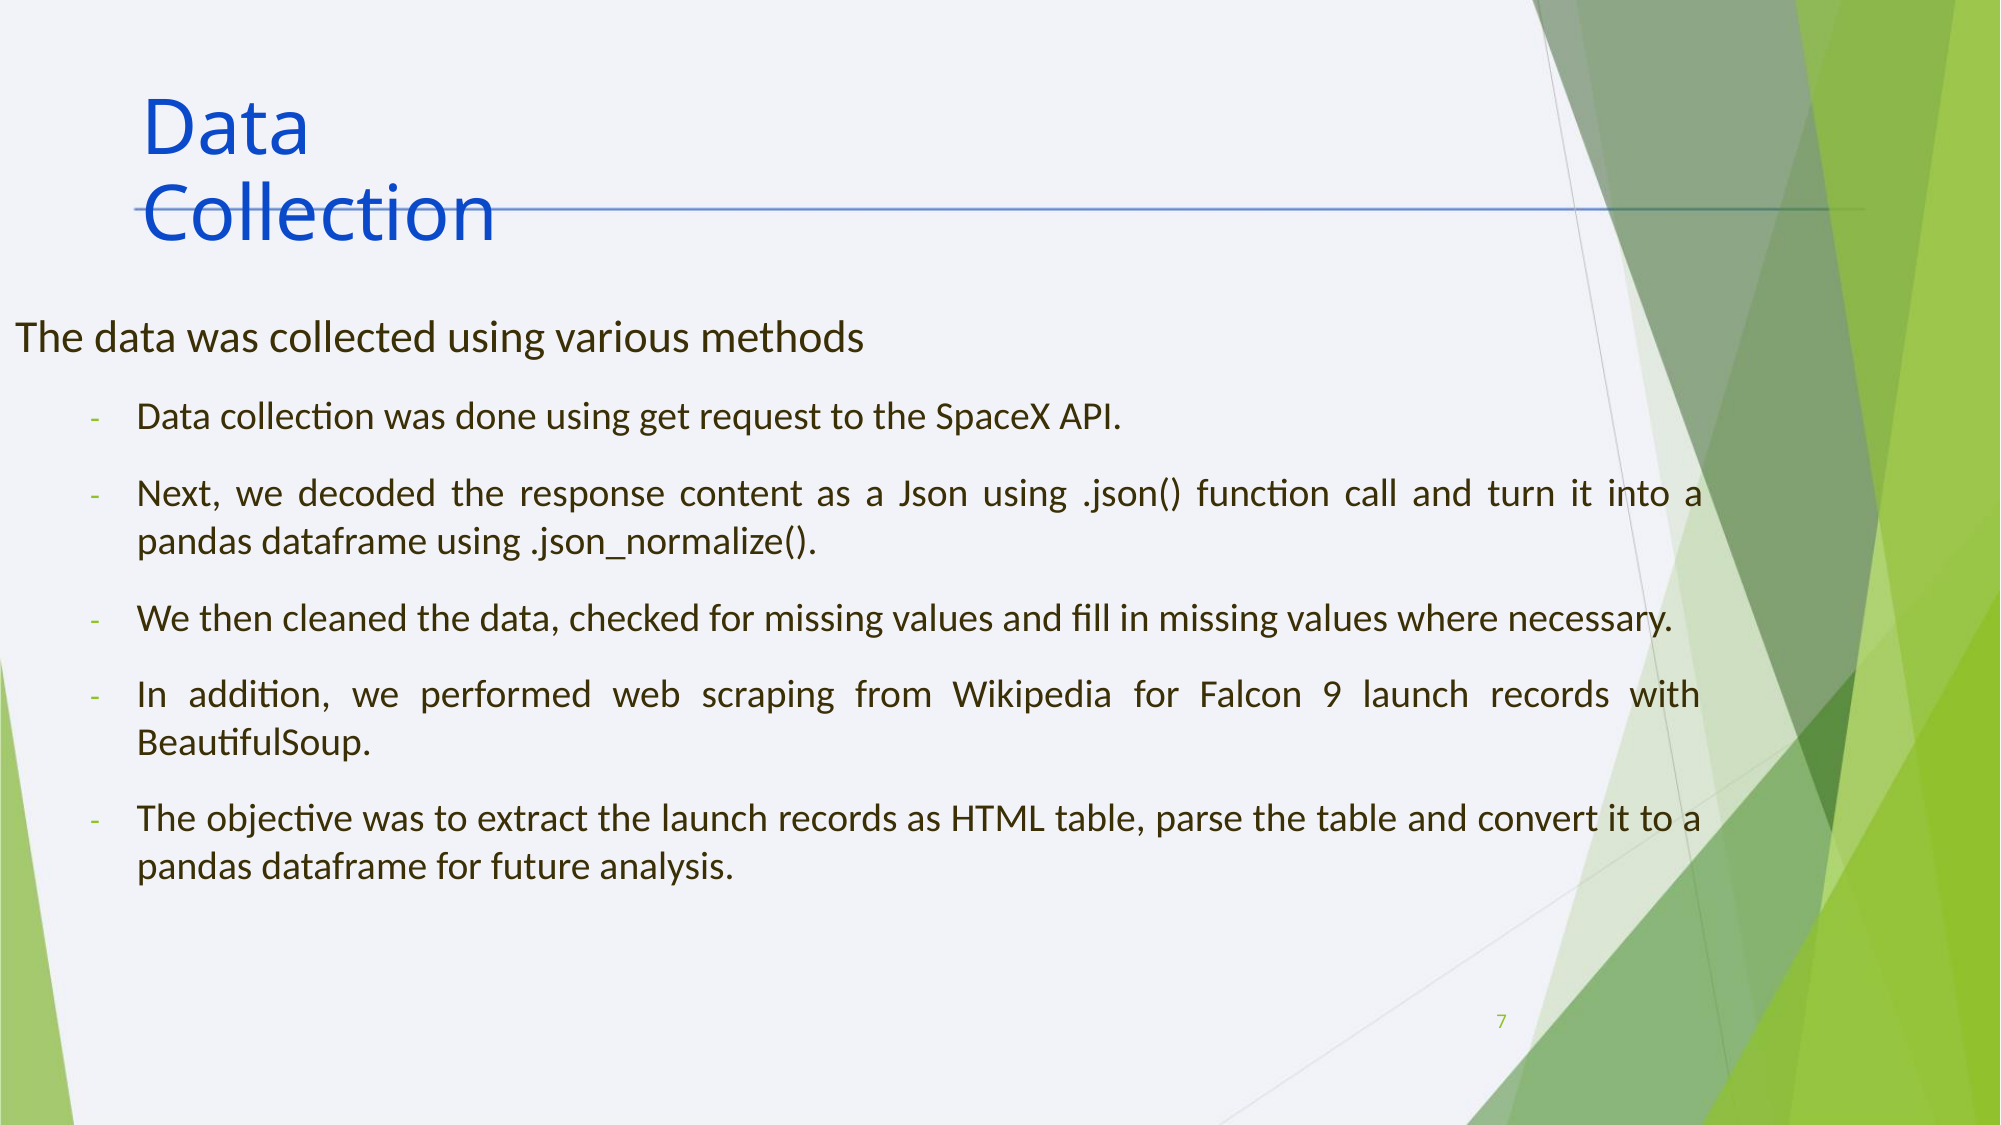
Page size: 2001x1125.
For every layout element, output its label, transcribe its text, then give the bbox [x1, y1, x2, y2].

text_box - Data collection was done using get request to the SpaceX API. [89, 398, 1153, 439]
text_box 7 [1496, 1010, 1532, 1033]
text_box Data Collection [141, 83, 689, 256]
text_box - The objective was to extract the launch records as HTML table, parse the table and convert it to a pandas dataframe for future analysis. [90, 800, 1734, 888]
text_box [0, 0, 2000, 1125]
text_box - In addition, we performed web scraping from Wikipedia for Falcon 9 launch records with BeautifulSoup. [90, 675, 1734, 764]
text_box The data was collected using various methods [14, 315, 894, 362]
text_box - Next, we decoded the response content as a Json using .json() function call and turn it into a pandas dataframe using .json_normalize(). [90, 475, 1734, 563]
text_box - We then cleaned the data, checked for missing values and fill in missing values where necessary. [89, 599, 1710, 639]
